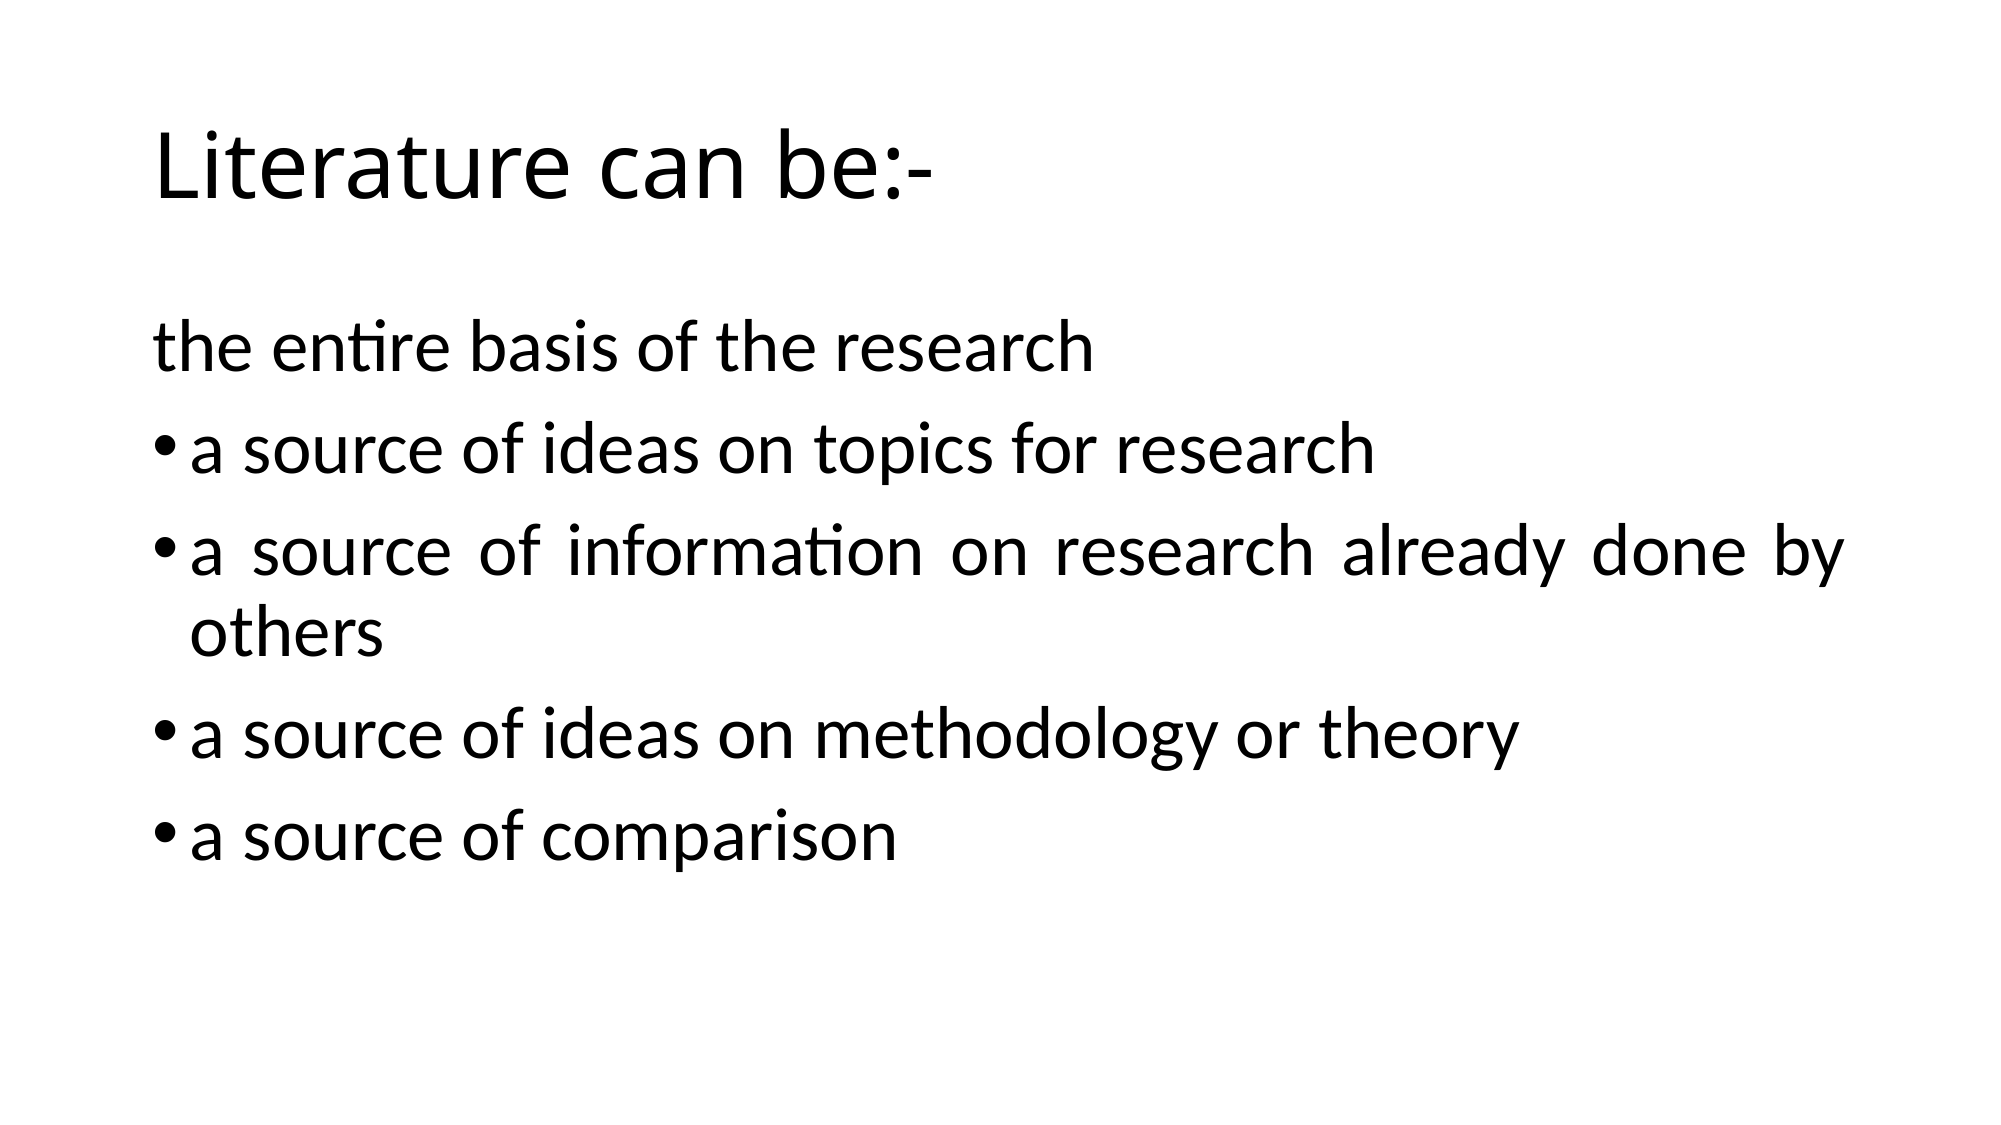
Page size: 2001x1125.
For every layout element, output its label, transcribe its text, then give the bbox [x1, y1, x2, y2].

list the entire basis of the research a source of ideas on topics for research a source of information on research already done by others a source of ideas on methodology or theory a source of comparison [137, 299, 1863, 1014]
title Literature can be:- [137, 59, 1863, 278]
